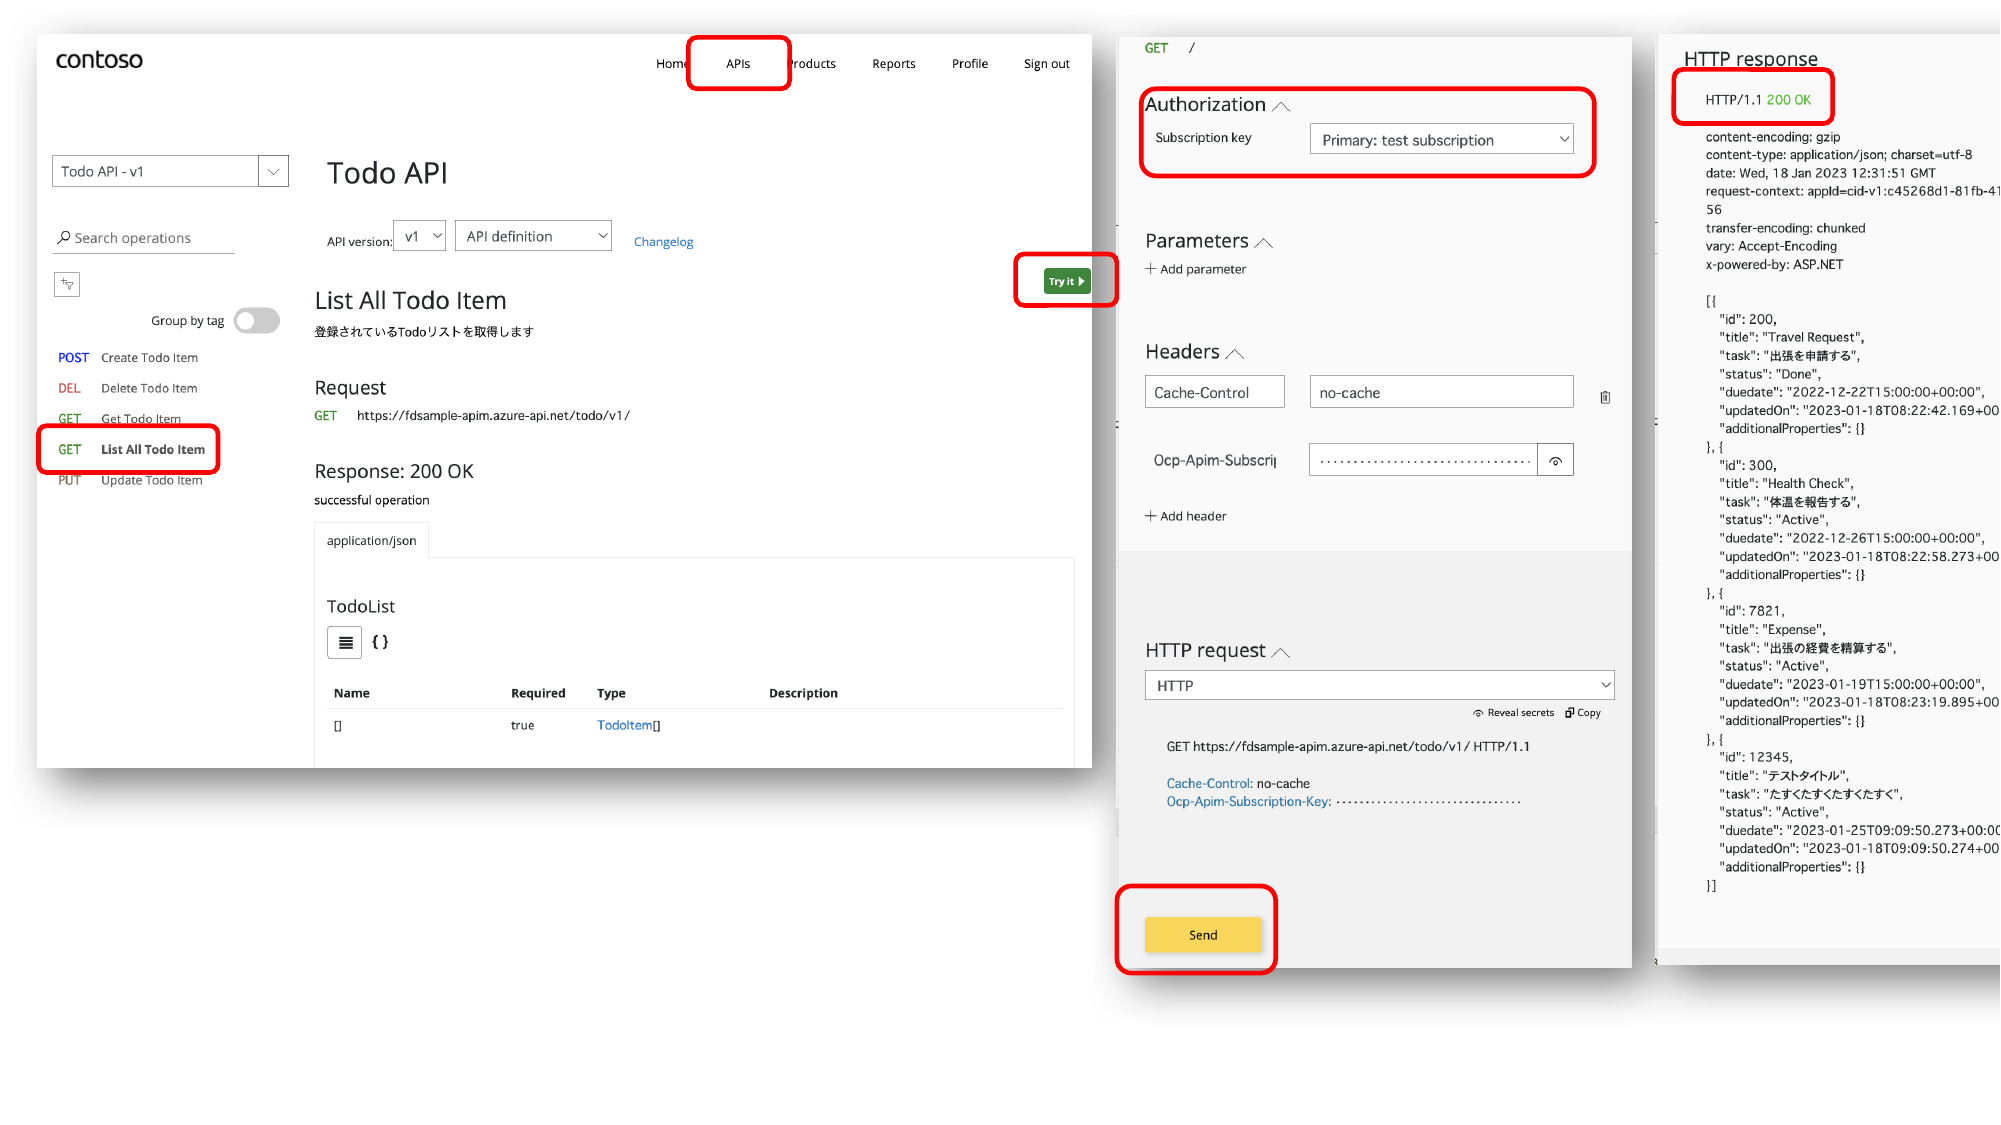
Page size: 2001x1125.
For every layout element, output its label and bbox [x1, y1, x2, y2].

picture [1116, 37, 1632, 968]
picture [1655, 34, 2000, 965]
text_box [1119, 968, 1274, 975]
text_box [1092, 252, 1116, 307]
picture [37, 34, 1092, 768]
